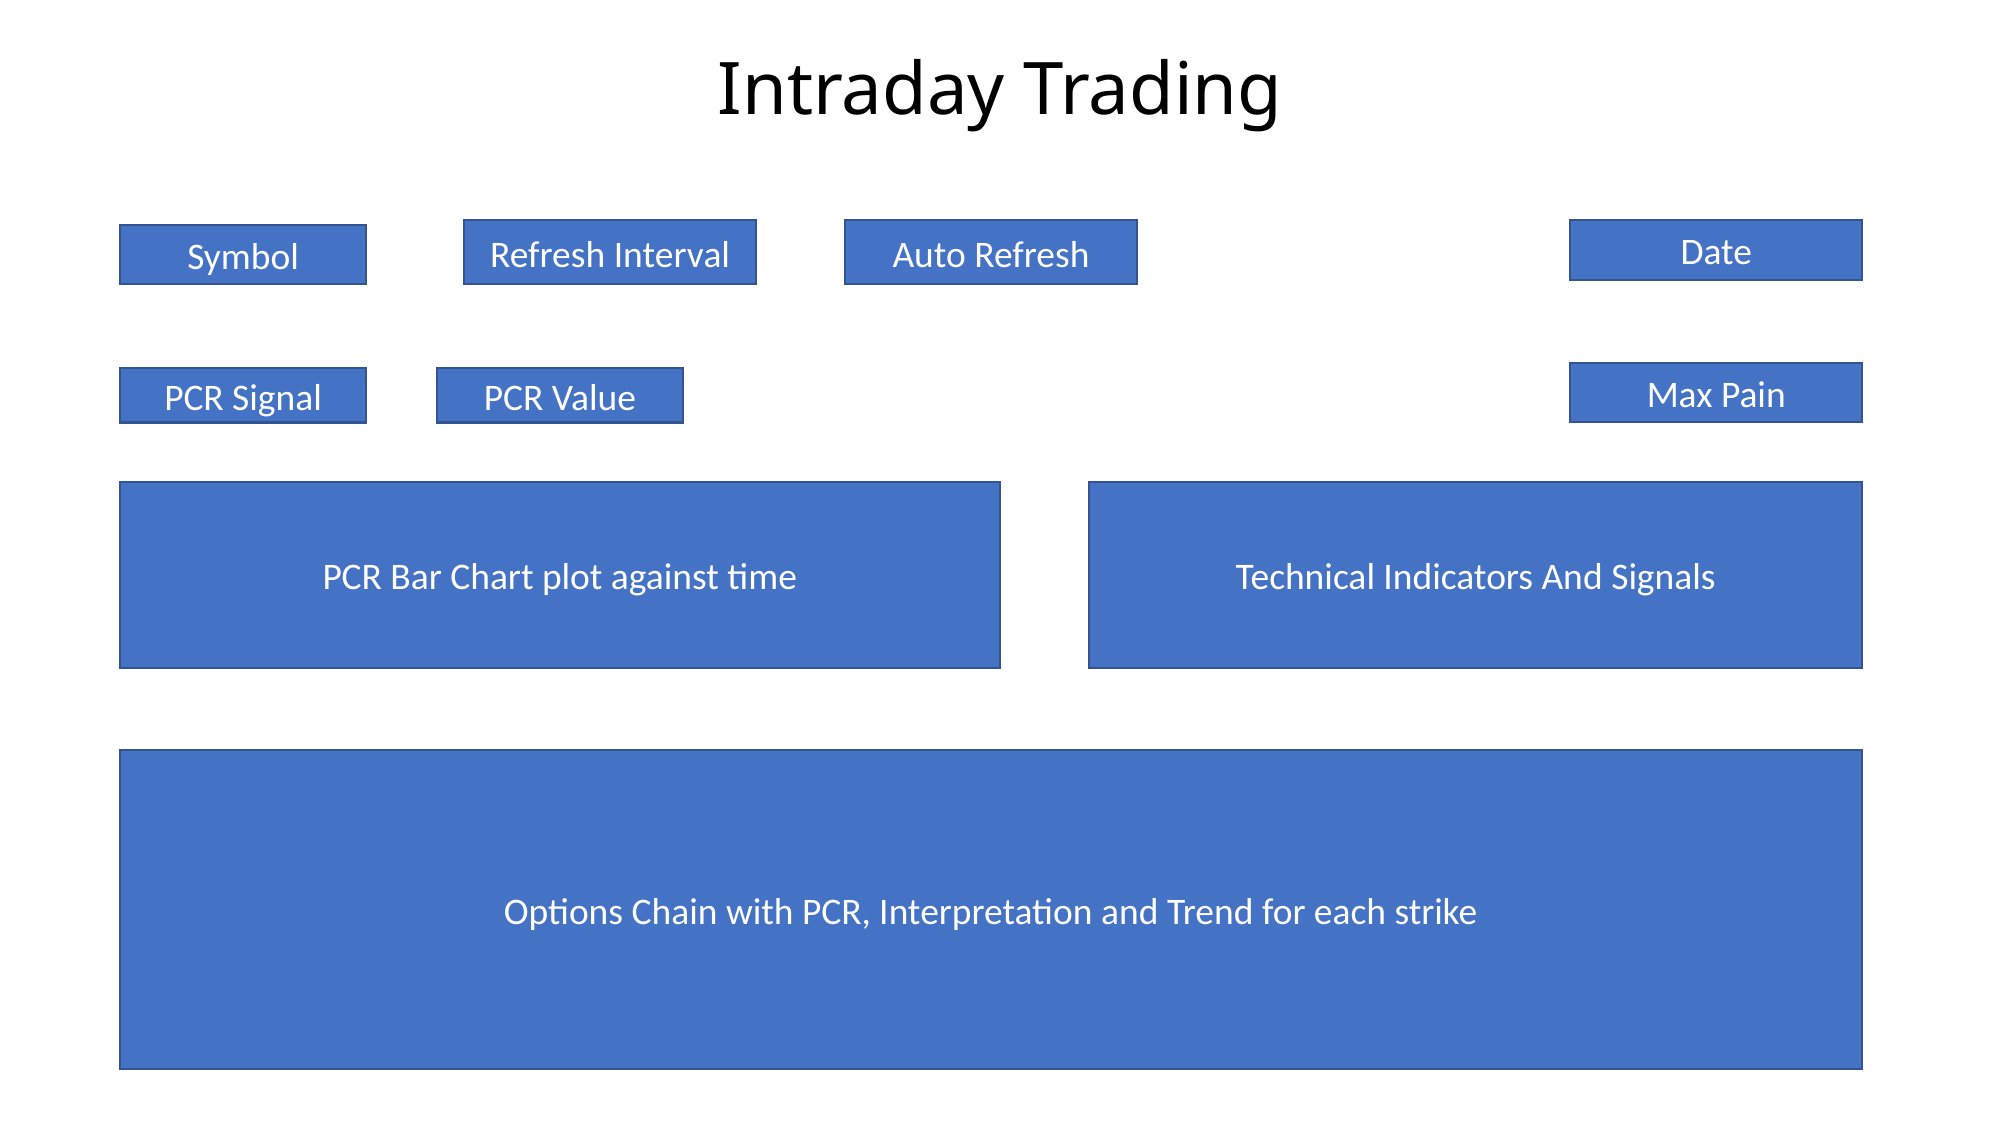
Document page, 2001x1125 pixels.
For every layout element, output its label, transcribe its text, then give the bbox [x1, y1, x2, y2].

text_box Auto Refresh [844, 219, 1138, 285]
text_box Options Chain with PCR, Interpretation and Trend for each strike [119, 749, 1863, 1070]
text_box PCR Value [436, 367, 684, 424]
text_box Refresh Interval [463, 219, 757, 285]
text_box Symbol [119, 224, 367, 285]
text_box Technical Indicators And Signals [1088, 481, 1863, 669]
text_box PCR Bar Chart plot against time [119, 481, 1001, 669]
text_box Date [1569, 219, 1863, 281]
title Intraday Trading [137, 45, 1863, 139]
text_box PCR Signal [119, 367, 367, 424]
text_box Max Pain [1569, 362, 1863, 423]
